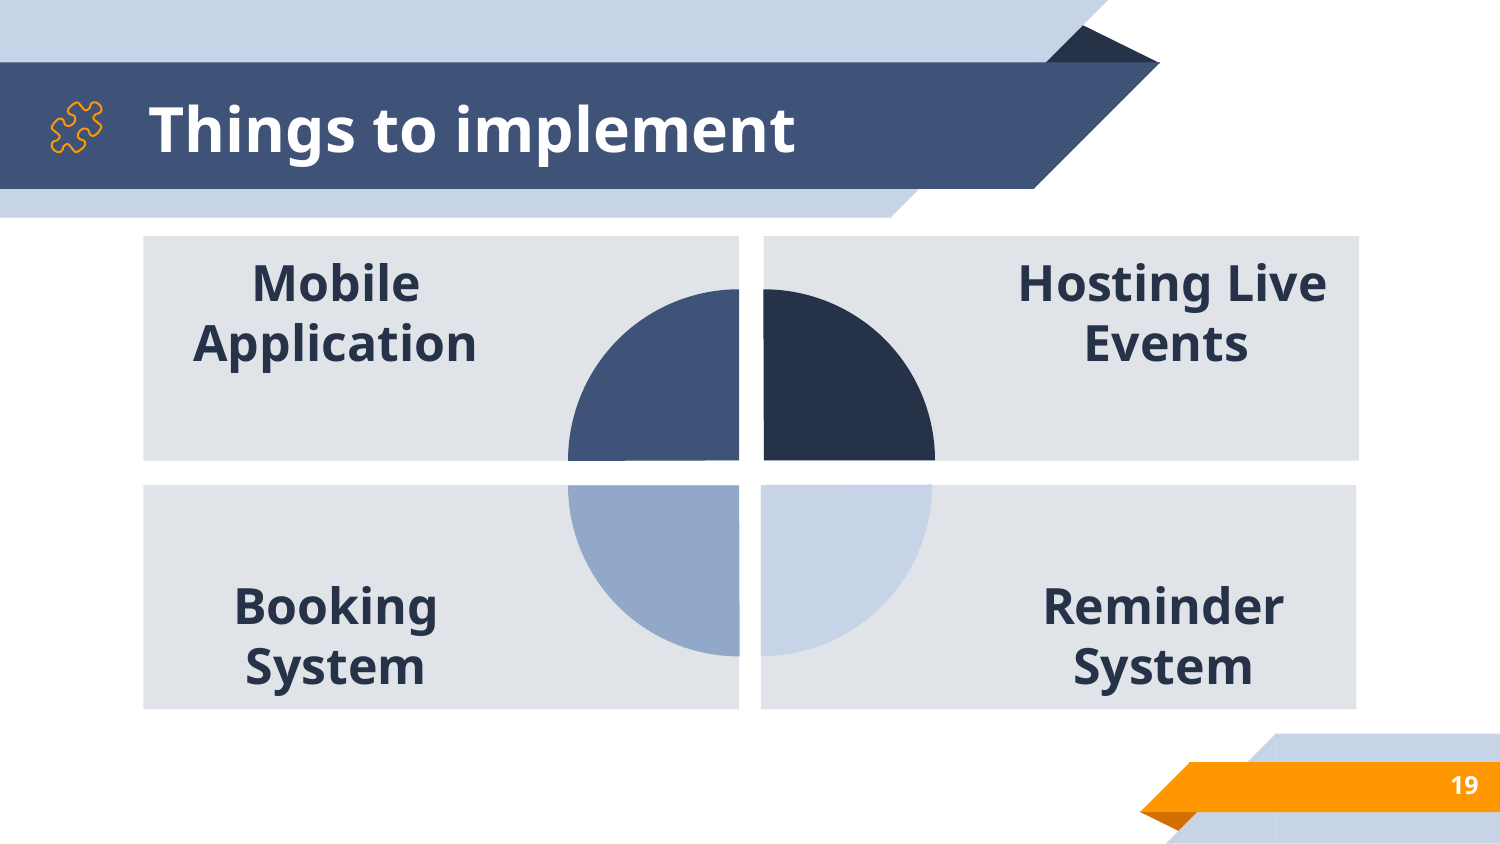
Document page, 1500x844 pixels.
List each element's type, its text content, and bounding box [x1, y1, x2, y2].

text_box [763, 289, 936, 461]
text_box Hosting Live Events [763, 236, 1360, 461]
text_box Booking System [143, 485, 739, 710]
title Things to implement [133, 64, 997, 190]
text_box Reminder System [760, 485, 1357, 710]
text_box [567, 485, 740, 657]
text_box [760, 484, 933, 657]
slide_number 19 [1249, 760, 1494, 813]
text_box Mobile Application [143, 236, 739, 461]
text_box [568, 289, 740, 461]
